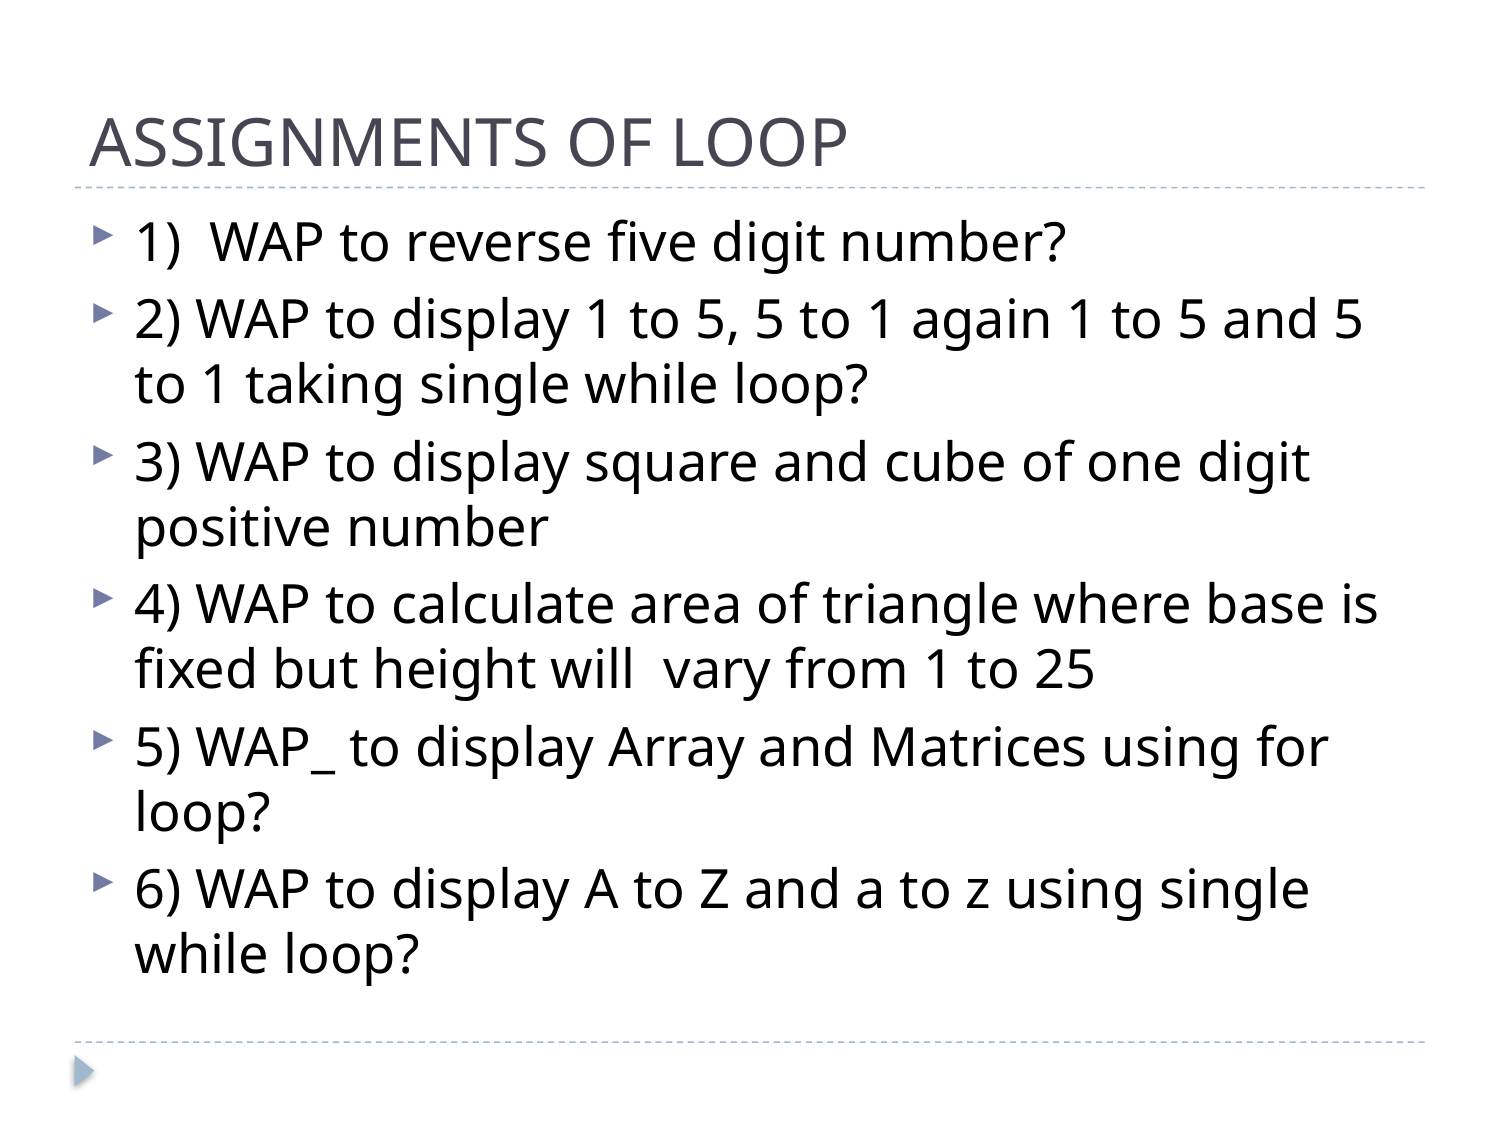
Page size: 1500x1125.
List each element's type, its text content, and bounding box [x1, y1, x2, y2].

title ASSIGNMENTS OF LOOP [75, 24, 1425, 188]
list 1) WAP to reverse five digit number? 2) WAP to display 1 to 5, 5 to 1 again 1 to 5 and 5 to 1 taking single while loop? 3) WAP to display square and cube of one digit positive number 4) WAP to calculate area of triangle where base is fixed but height will vary from 1 to 25 5) WAP_ to display Array and Matrices using for loop? 6) WAP to display A to Z and a to z using single while loop? [75, 200, 1425, 1010]
